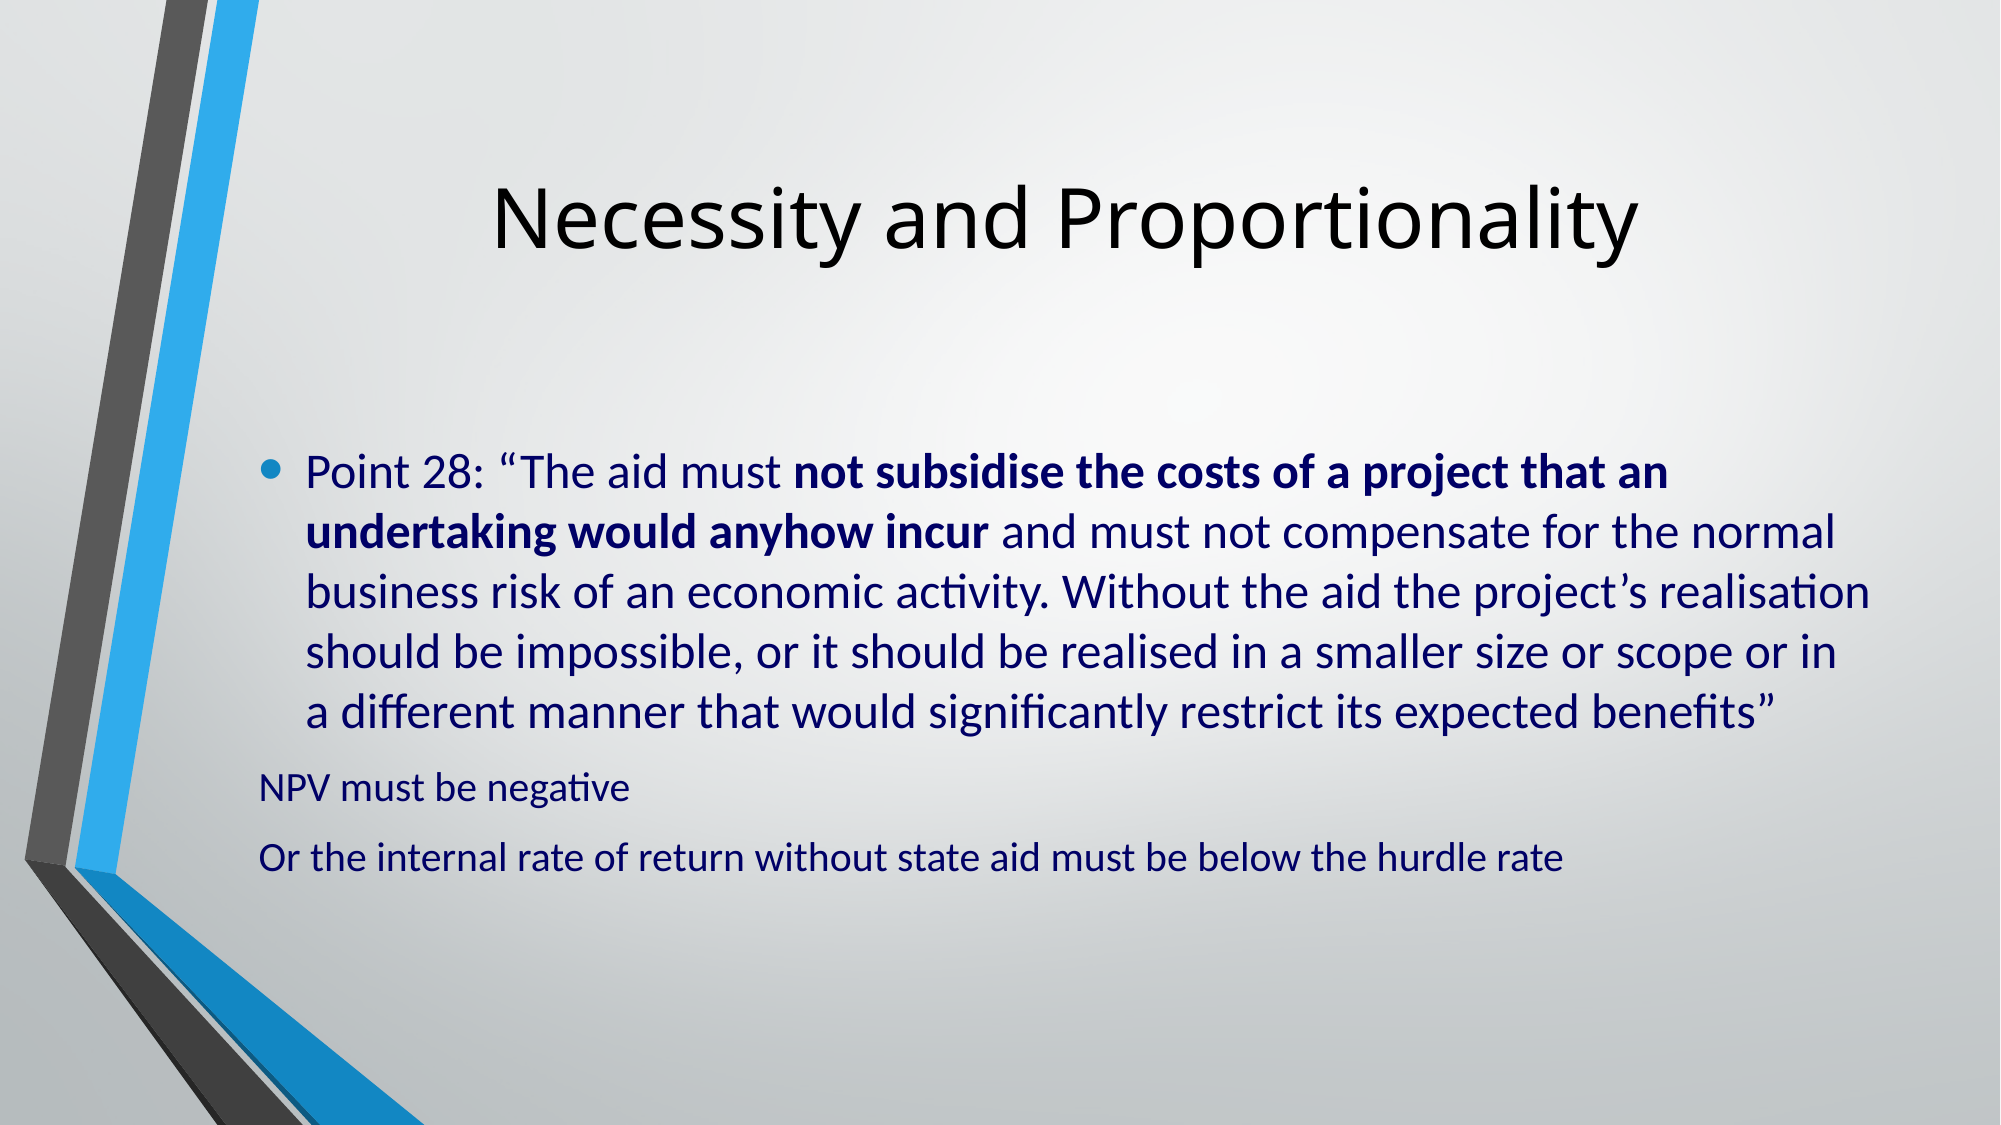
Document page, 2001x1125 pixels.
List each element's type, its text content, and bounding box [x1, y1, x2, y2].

list Point 28: “The aid must not subsidise the costs of a project that an undertaking would anyhow incur and must not compensate for the normal business risk of an economic activity. Without the aid the project’s realisation should be impossible, or it should be realised in a smaller size or scope or in a different manner that would significantly restrict its expected benefits” NPV must be negative Or the internal rate of return without state aid must be below the hurdle rate [243, 368, 1887, 950]
title Necessity and Proportionality [243, 112, 1887, 319]
